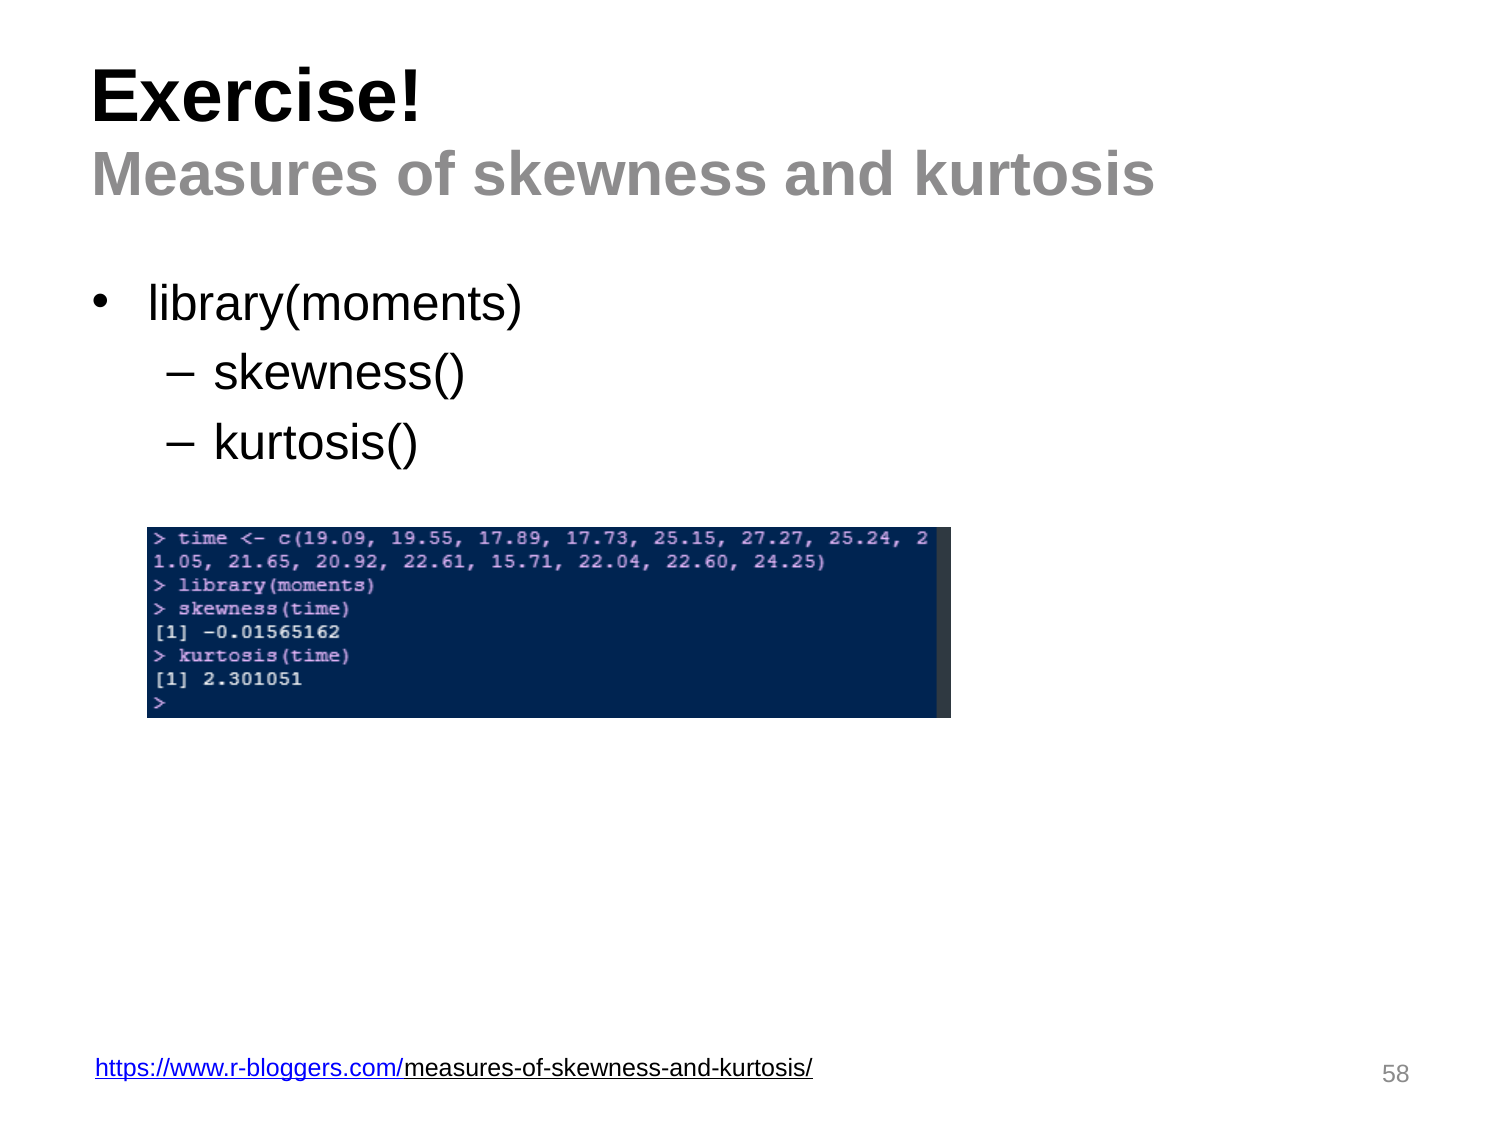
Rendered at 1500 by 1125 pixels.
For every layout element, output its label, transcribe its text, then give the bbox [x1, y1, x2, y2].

text_box https://www.r-bloggers.com/measures-of-skewness-and-kurtosis/ [80, 1044, 831, 1089]
list Measures of skewness and kurtosis [76, 125, 1424, 201]
title Exercise! [75, 45, 1424, 138]
picture [147, 526, 951, 718]
list library(moments) skewness() kurtosis() [76, 262, 1436, 906]
slide_number 58 [1074, 1042, 1425, 1103]
